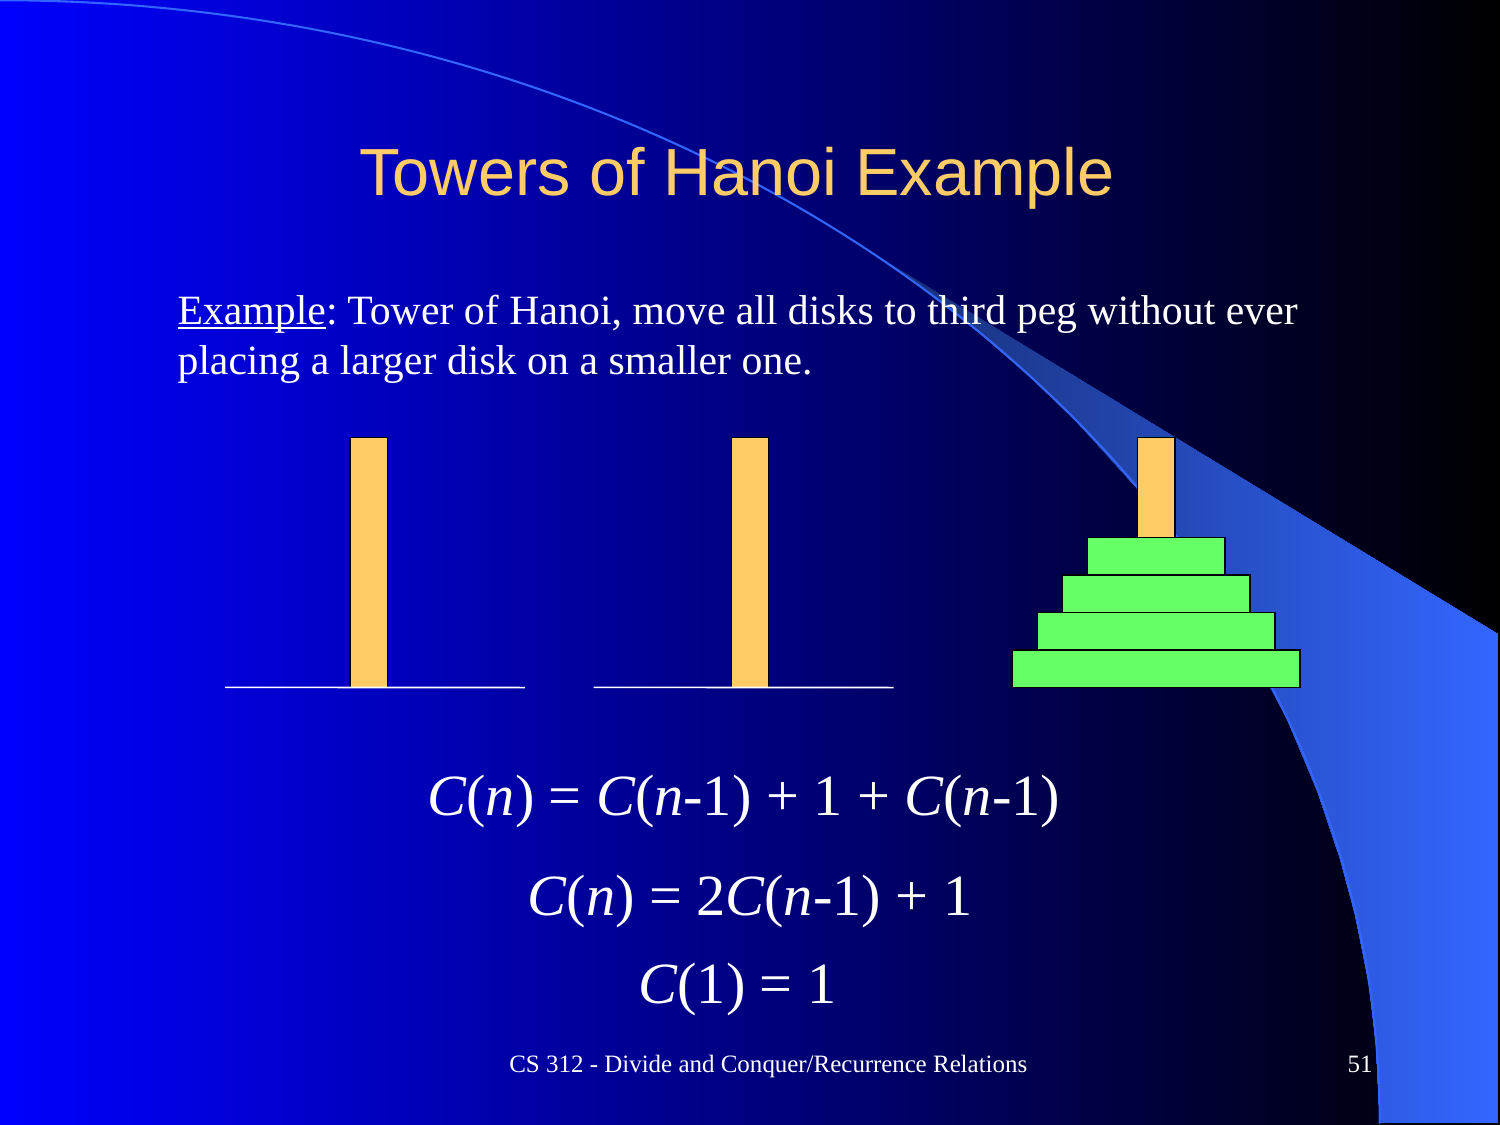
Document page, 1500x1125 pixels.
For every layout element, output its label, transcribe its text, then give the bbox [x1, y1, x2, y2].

text_box [1037, 612, 1275, 650]
title Towers of Hanoi Example [99, 99, 1376, 238]
text_box [1087, 537, 1225, 575]
text_box [1012, 650, 1300, 688]
text_box C(n) = 2C(n-1) + 1 [512, 849, 1002, 935]
text_box [731, 437, 769, 687]
text_box [1062, 575, 1250, 613]
list Example: Tower of Hanoi, move all disks to third peg without ever placing a larger disk on a smaller one. [105, 274, 1382, 451]
slide_number 51 [1074, 1024, 1388, 1101]
text_box C(n) = C(n-1) + 1 + C(n-1) [412, 750, 1090, 835]
footer CS 312 - Divide and Conquer/Recurrence Relations [474, 1024, 1063, 1101]
text_box C(1) = 1 [623, 937, 852, 1023]
text_box [1137, 437, 1175, 538]
text_box [350, 437, 388, 687]
